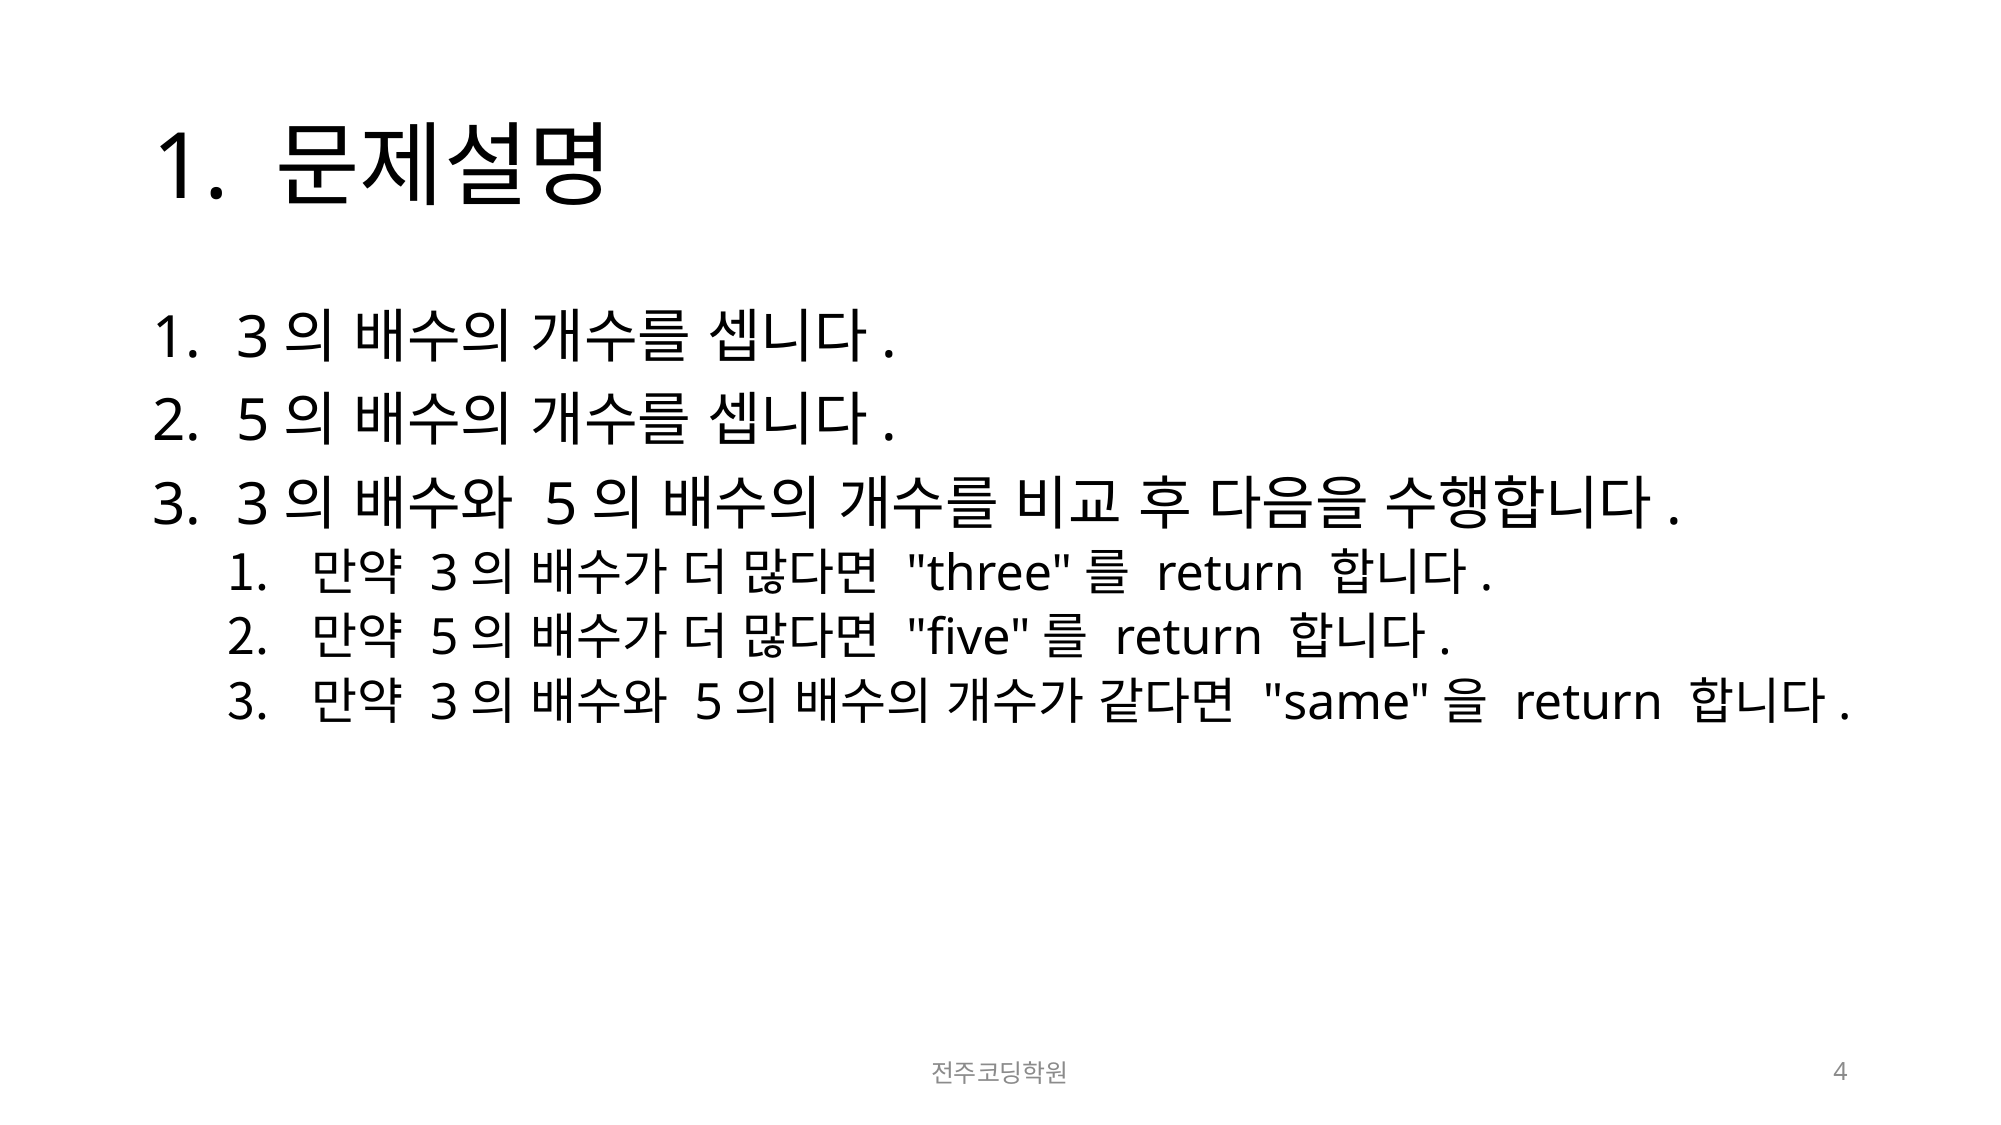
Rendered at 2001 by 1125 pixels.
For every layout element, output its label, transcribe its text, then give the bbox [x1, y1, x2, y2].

title 1. 문제설명 [137, 59, 1863, 278]
slide_number 4 [1412, 1042, 1863, 1103]
list 3의 배수의 개수를 셉니다. 5의 배수의 개수를 셉니다. 3의 배수와 5의 배수의 개수를 비교 후 다음을 수행합니다. 만약 3의 배수가 더 많다면 "three"를 return 합니다. 만약 5의 배수가 더 많다면 "five"를 return 합니다. 만약 3의 배수와 5의 배수의 개수가 같다면 "same"을 return 합니다. [137, 299, 1863, 1047]
footer 전주코딩학원 [662, 1042, 1338, 1103]
